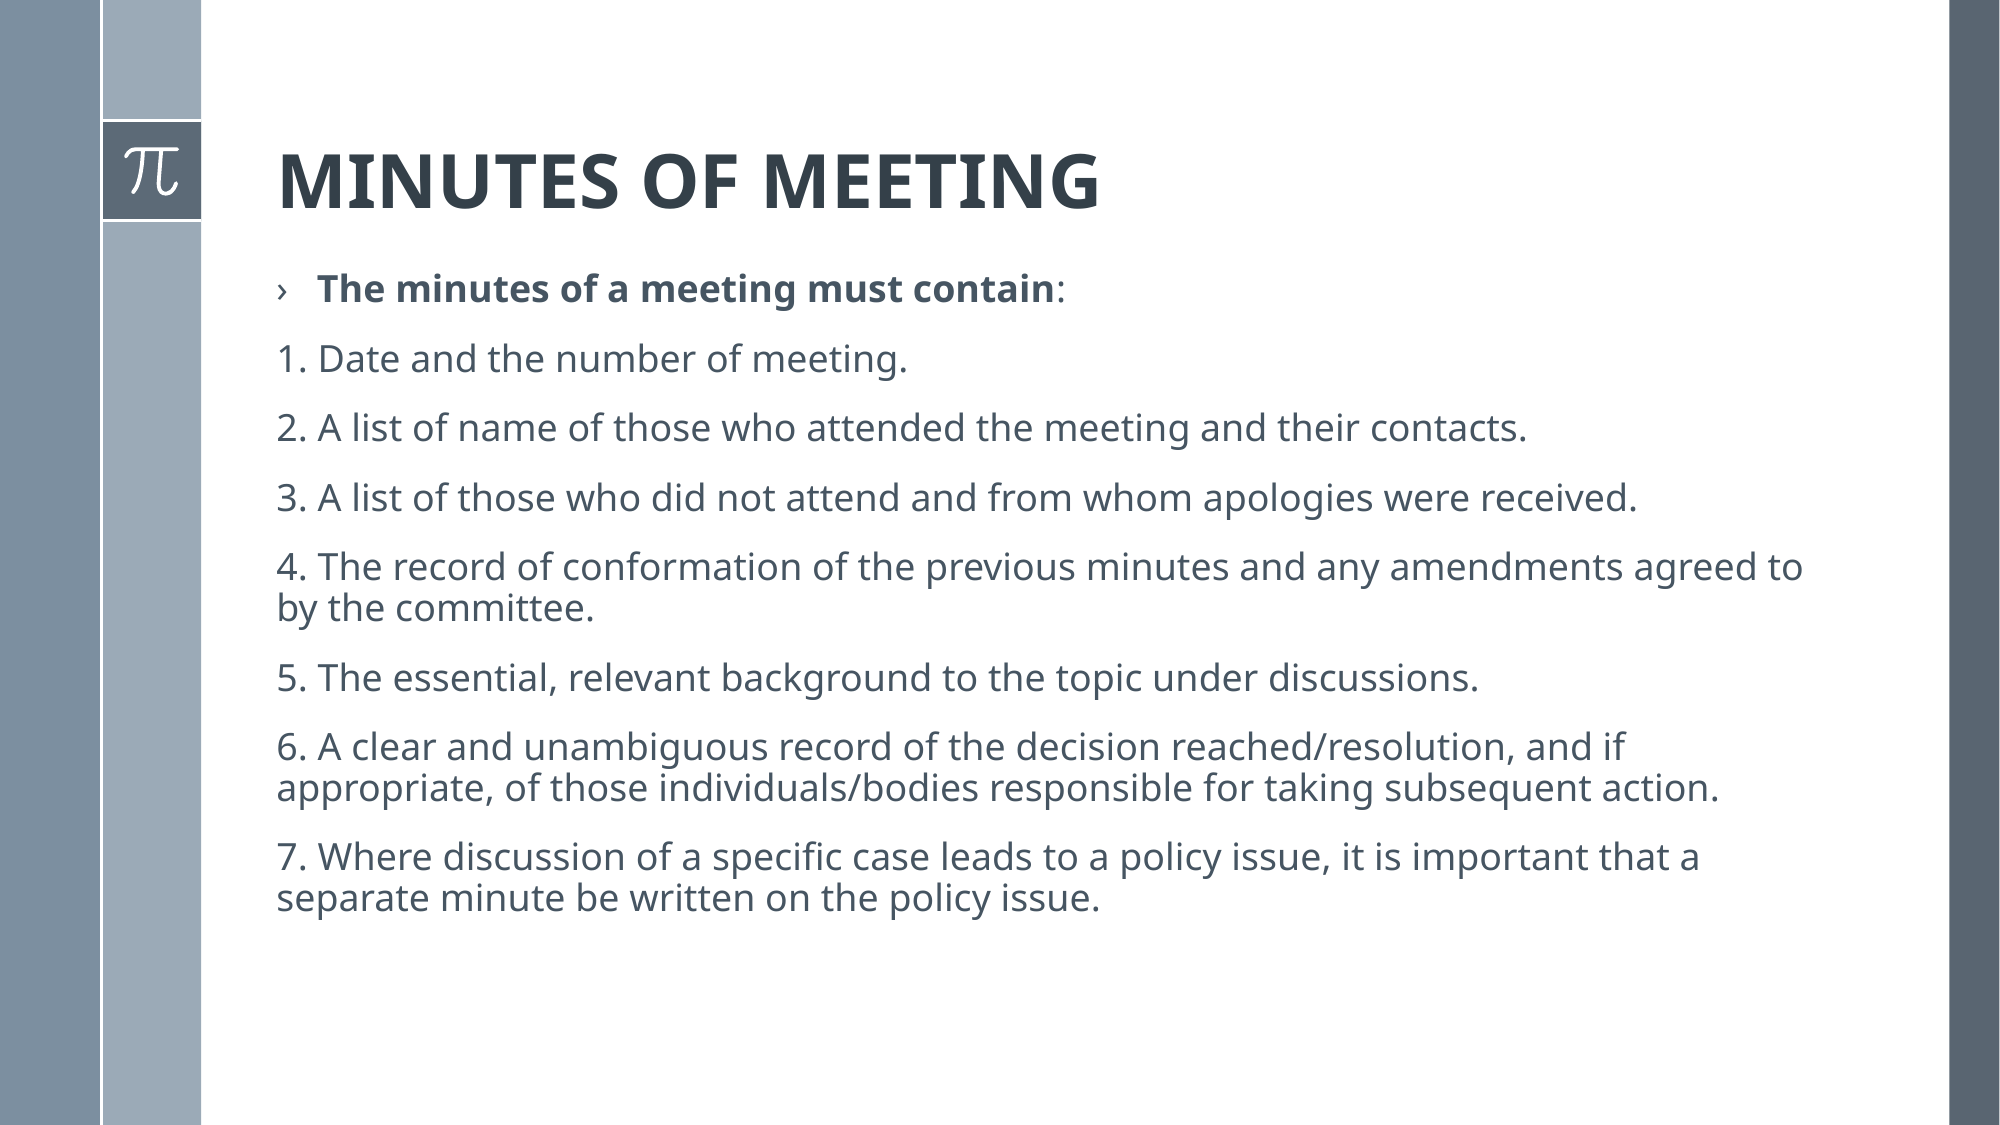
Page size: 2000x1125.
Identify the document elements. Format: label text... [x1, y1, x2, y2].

list The minutes of a meeting must contain: 1. Date and the number of meeting. 2. A list of name of those who attended the meeting and their contacts. 3. A list of those who did not attend and from whom apologies were received. 4. The record of conformation of the previous minutes and any amendments agreed to by the committee. 5. The essential, relevant background to the topic under discussions. 6. A clear and unambiguous record of the decision reached/resolution, and if appropriate, of those individuals/bodies responsible for taking subsequent action. 7. Where discussion of a specific case leads to a policy issue, it is important that a separate minute be written on the policy issue. [261, 262, 1867, 1013]
title MINUTES OF MEETING [261, 29, 1867, 233]
